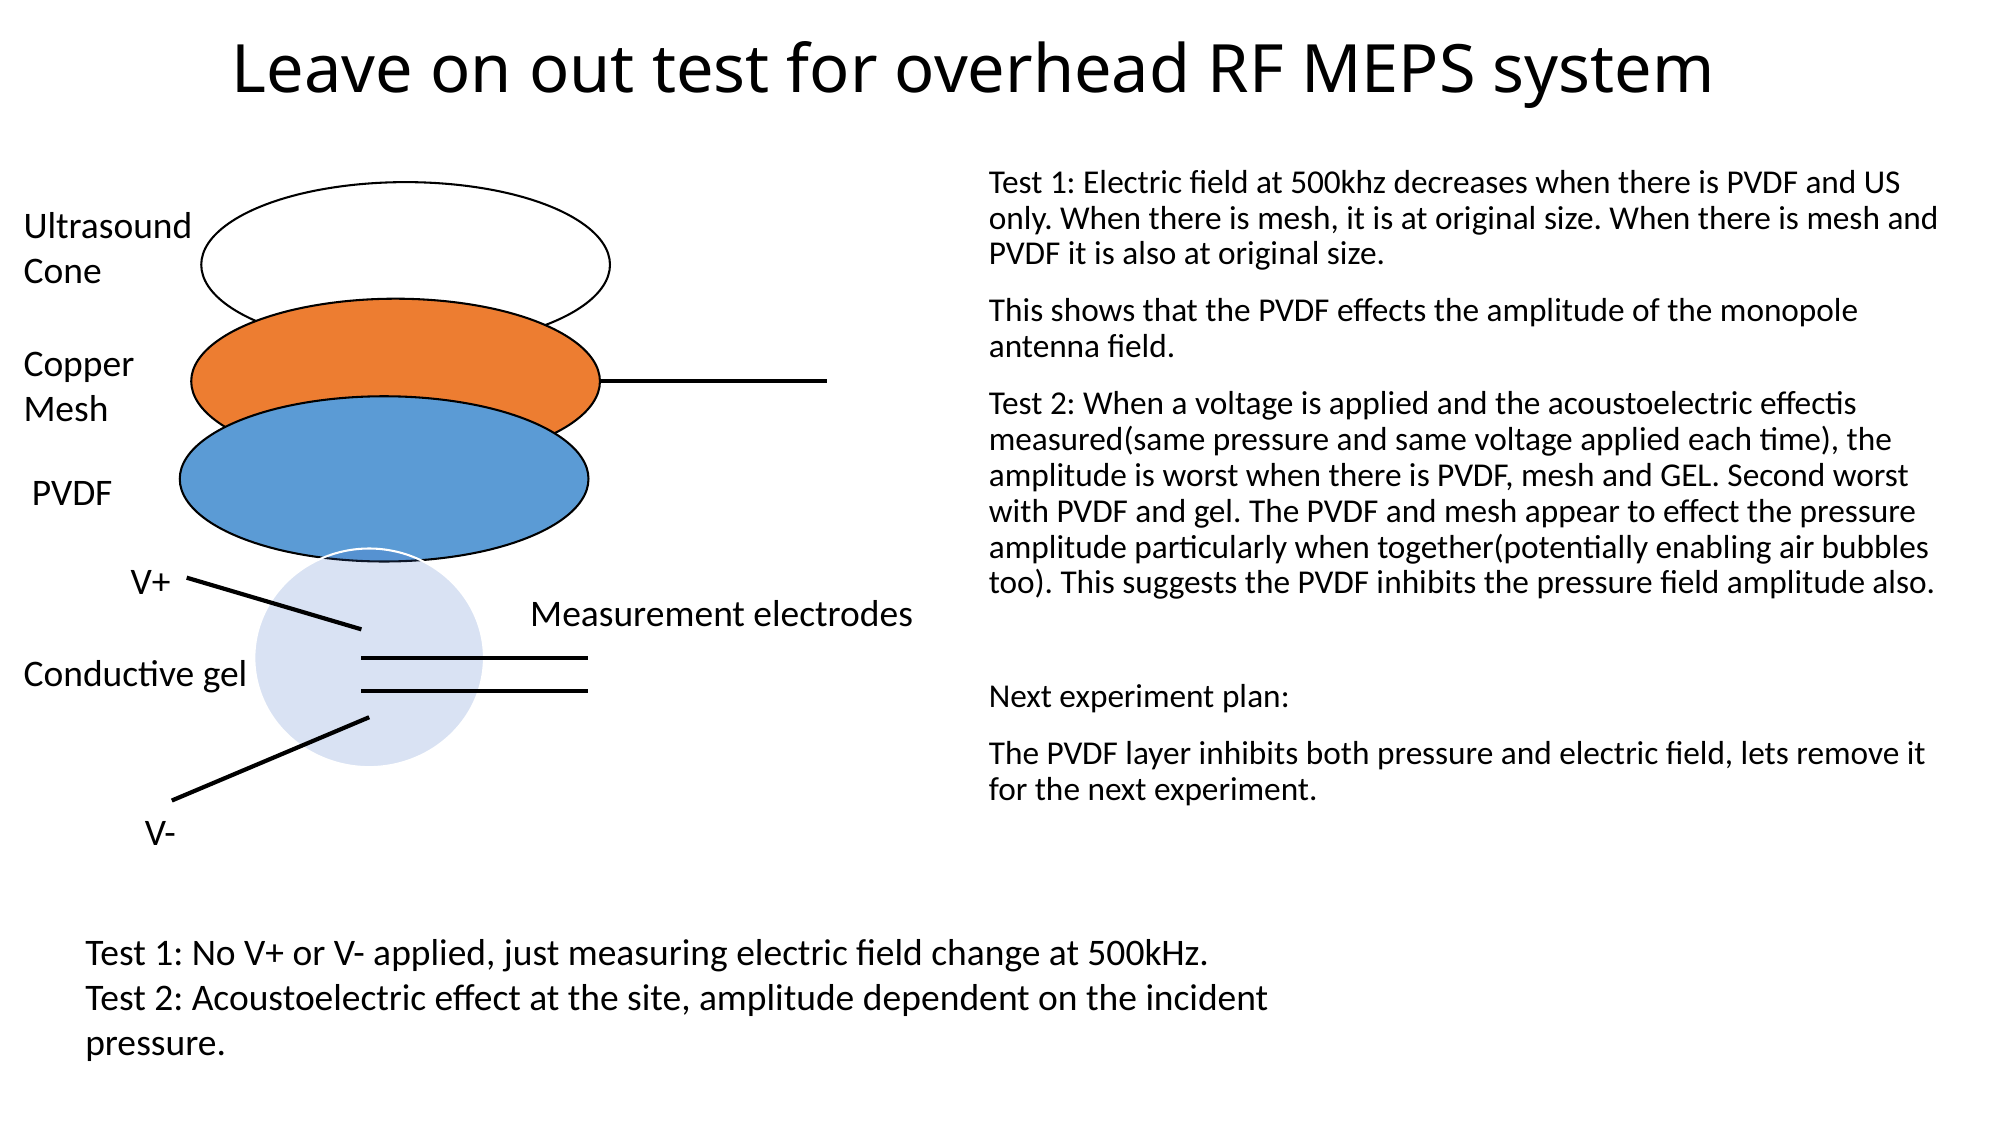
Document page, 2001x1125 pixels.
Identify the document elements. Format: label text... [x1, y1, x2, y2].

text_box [8, 182, 943, 862]
title Leave on out test for overhead RF MEPS system [111, 17, 1837, 124]
text_box Test 1: No V+ or V- applied, just measuring electric field change at 500kHz. Test 2: Acoustoelectric effect at the site, amplitude dependent on the incident pressure. [70, 920, 1294, 1071]
list Test 1: Electric field at 500khz decreases when there is PVDF and US only. When there is mesh, it is at original size. When there is mesh and PVDF it is also at original size. This shows that the PVDF effects the amplitude of the monopole antenna field. Test 2: When a voltage is applied and the acoustoelectric effectis measured(same pressure and same voltage applied each time), the amplitude is worst when there is PVDF, mesh and GEL. Second worst with PVDF and gel. The PVDF and mesh appear to effect the pressure amplitude particularly when together(potentially enabling air bubbles too). This suggests the PVDF inhibits the pressure field amplitude also. Next experiment plan: The PVDF layer inhibits both pressure and electric field, lets remove it for the next experiment. [974, 157, 1967, 862]
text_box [186, 577, 362, 630]
